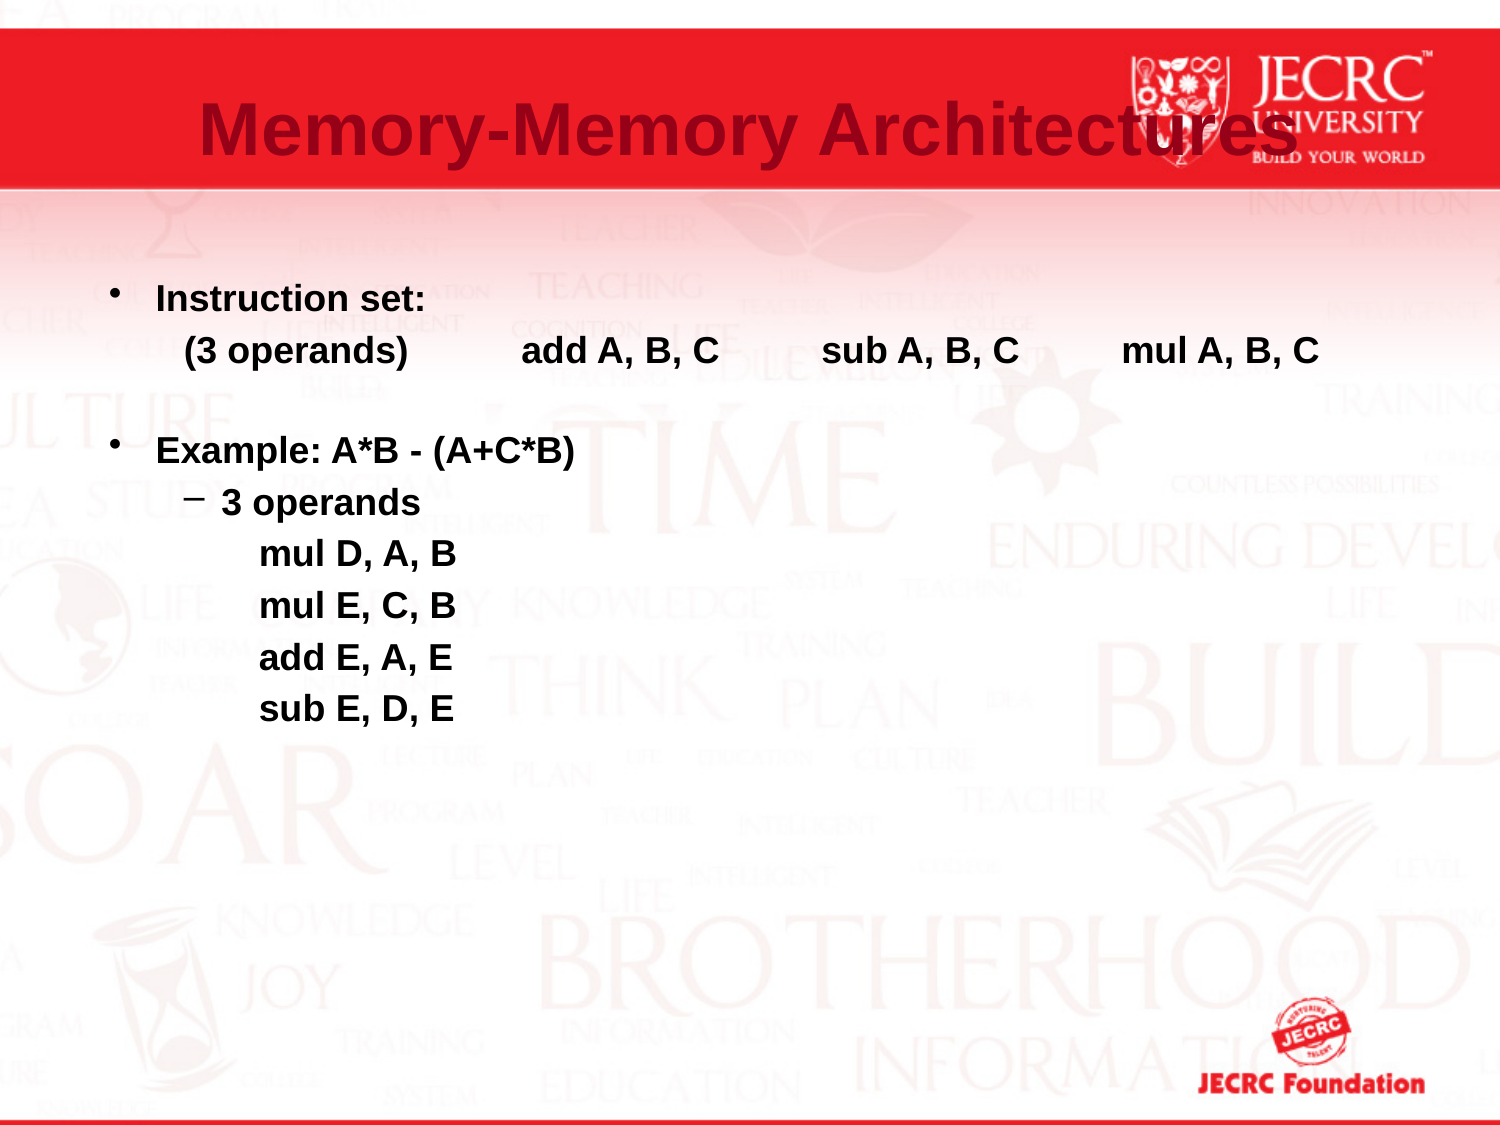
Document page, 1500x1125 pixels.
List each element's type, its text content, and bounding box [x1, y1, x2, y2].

text_box Memory-Memory Architectures [162, 37, 1338, 225]
picture [0, 0, 1500, 1125]
text_box Instruction set: (3 operands) add A, B, C sub A, B, C mul A, B, C Example: A*B - (A+C*B) 3 operands mul D, A, B mul E, C, B add E, A, E sub E, D, E [93, 271, 1463, 875]
